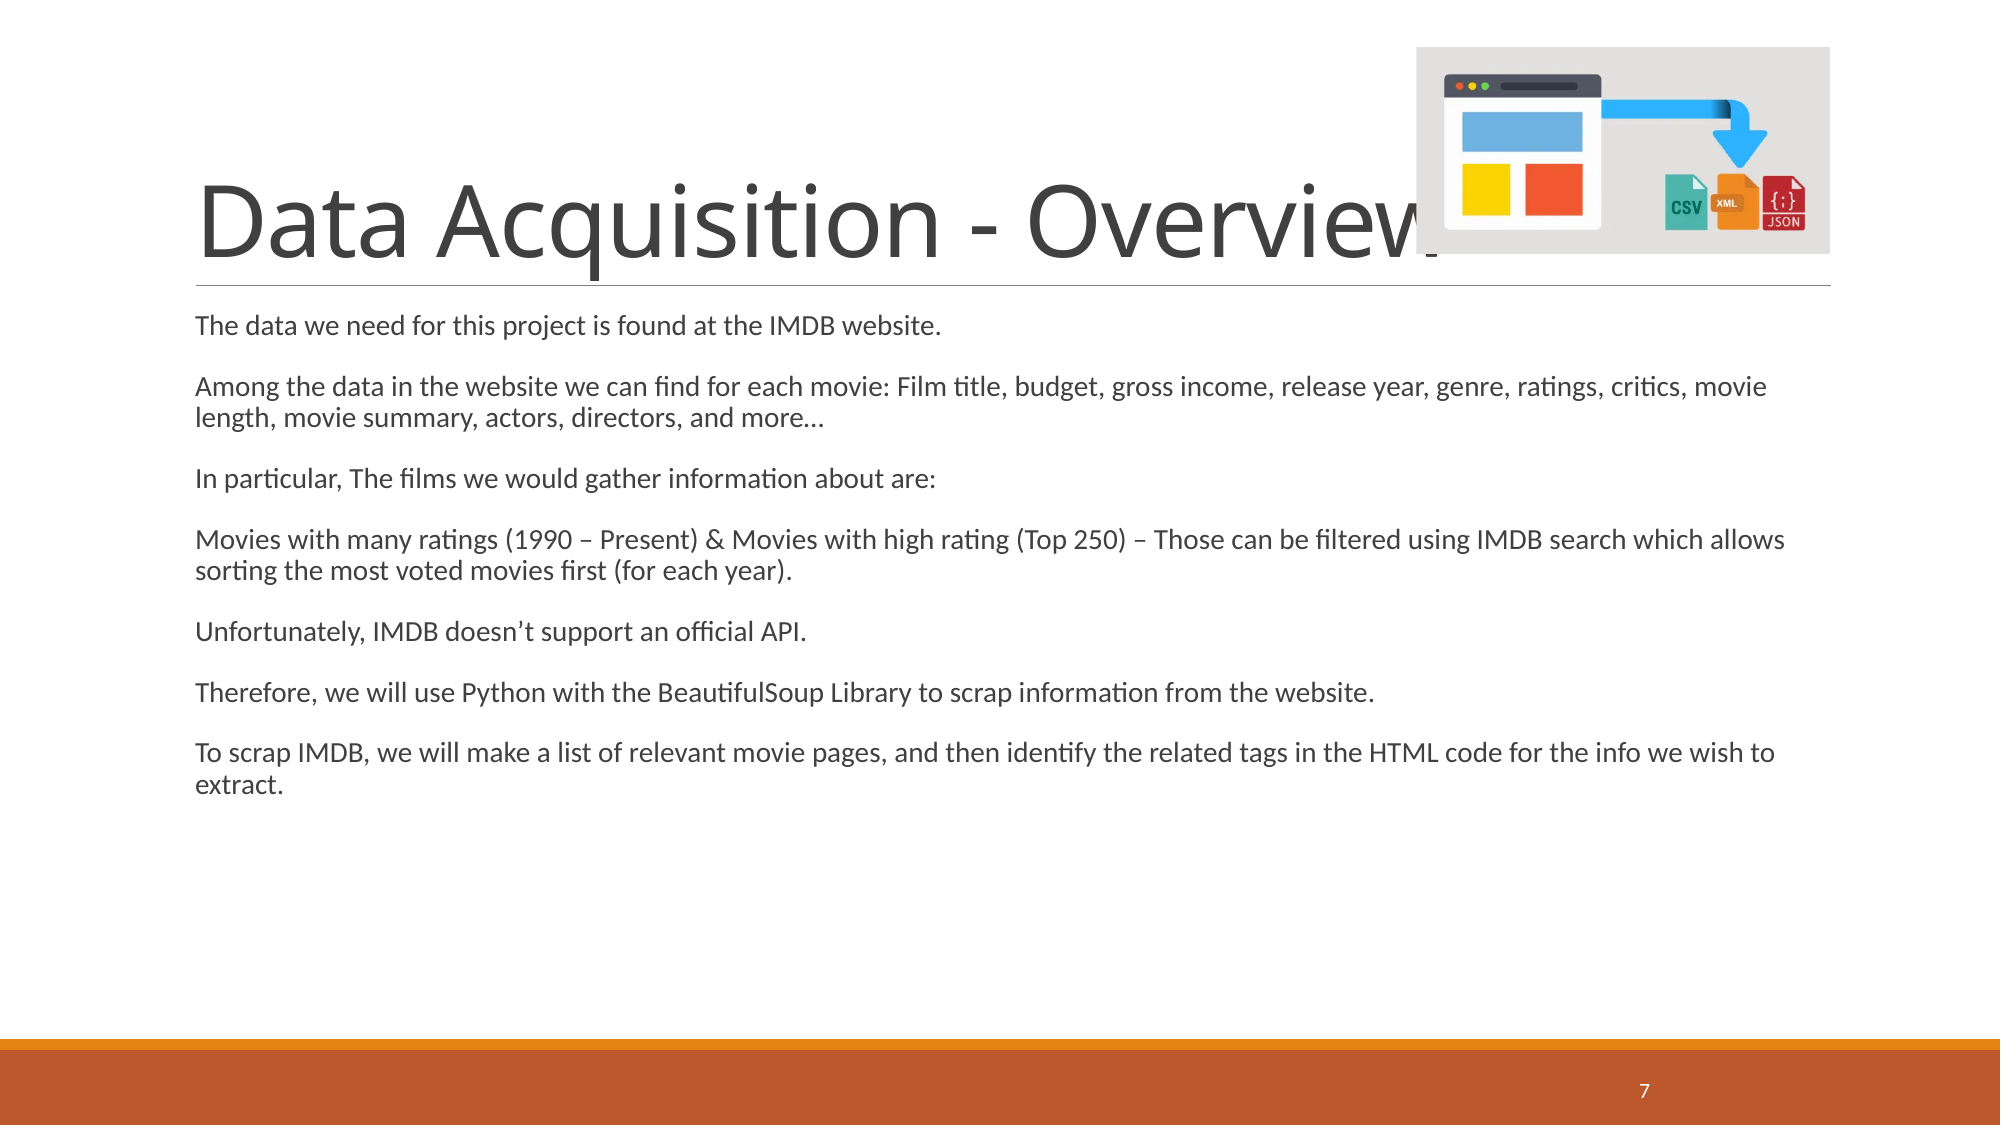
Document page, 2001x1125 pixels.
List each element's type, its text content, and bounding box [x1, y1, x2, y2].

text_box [1415, 46, 1831, 255]
list The data we need for this project is found at the IMDB website. Among the data in the website we can find for each movie: Film title, budget, gross income, release year, genre, ratings, critics, movie length, movie summary, actors, directors, and more… In particular, The films we would gather information about are: Movies with many ratings (1990 – Present) & Movies with high rating (Top 250) – Those can be filtered using IMDB search which allows sorting the most voted movies first (for each year). Unfortunately, IMDB doesn’t support an official API. Therefore, we will use Python with the BeautifulSoup Library to scrap information from the website. To scrap IMDB, we will make a list of relevant movie pages, and then identify the related tags in the HTML code for the info we wish to extract. [180, 302, 1830, 963]
slide_number 7 [1624, 1059, 1840, 1120]
title Data Acquisition - Overview [180, 47, 1830, 285]
